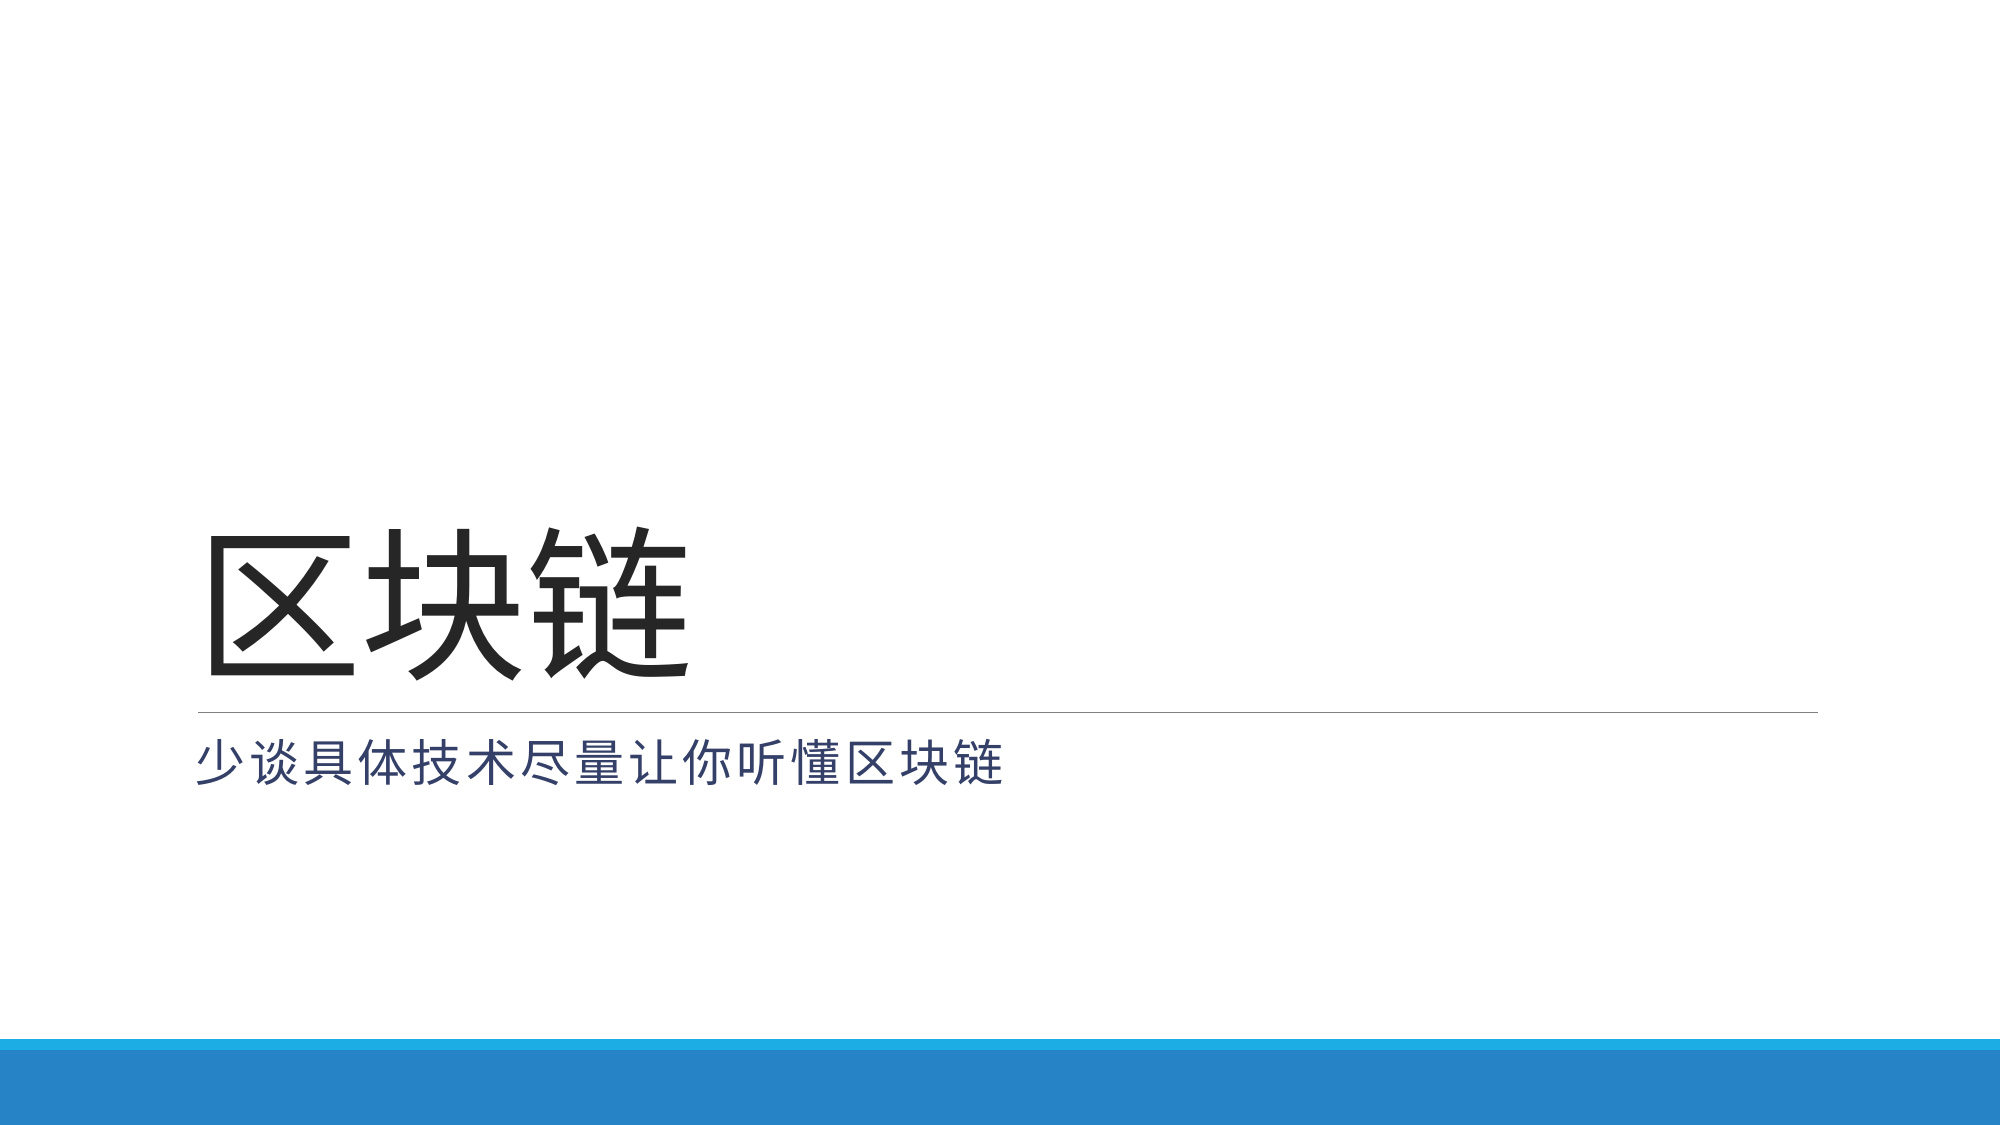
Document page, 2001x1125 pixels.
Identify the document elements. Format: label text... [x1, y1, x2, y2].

title 区块链 [180, 124, 1830, 710]
subtitle 少谈具体技术尽量让你听懂区块链 [180, 730, 1831, 919]
